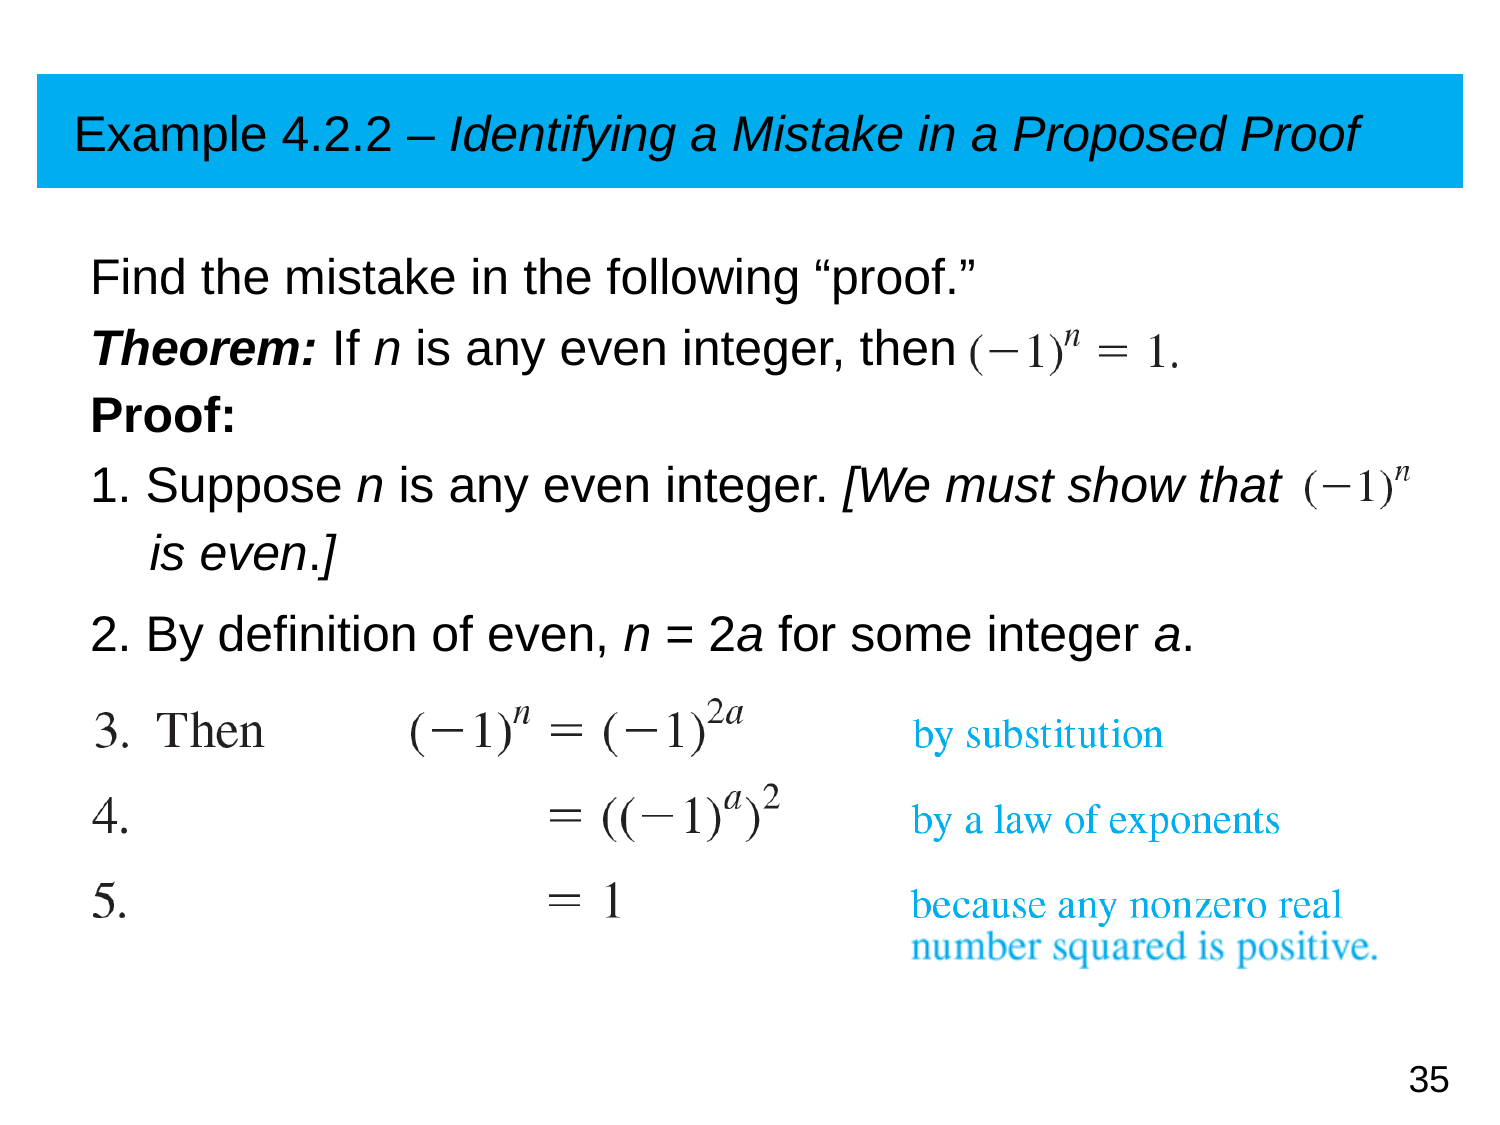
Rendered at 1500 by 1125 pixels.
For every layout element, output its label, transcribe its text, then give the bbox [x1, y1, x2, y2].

title Example 4.2.2 – Identifying a Mistake in a Proposed Proof [58, 37, 1408, 225]
list Find the mistake in the following “proof.” Theorem: If n is any even integer, then [75, 237, 1425, 375]
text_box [72, 868, 1391, 974]
list Proof: 1. Suppose n is any even integer. [We must show that [75, 375, 1425, 512]
list is even.] 2. By definition of even, n = 2a for some integer a. [75, 512, 1425, 688]
picture [73, 695, 1384, 860]
picture [960, 322, 1191, 380]
picture [1299, 449, 1413, 523]
